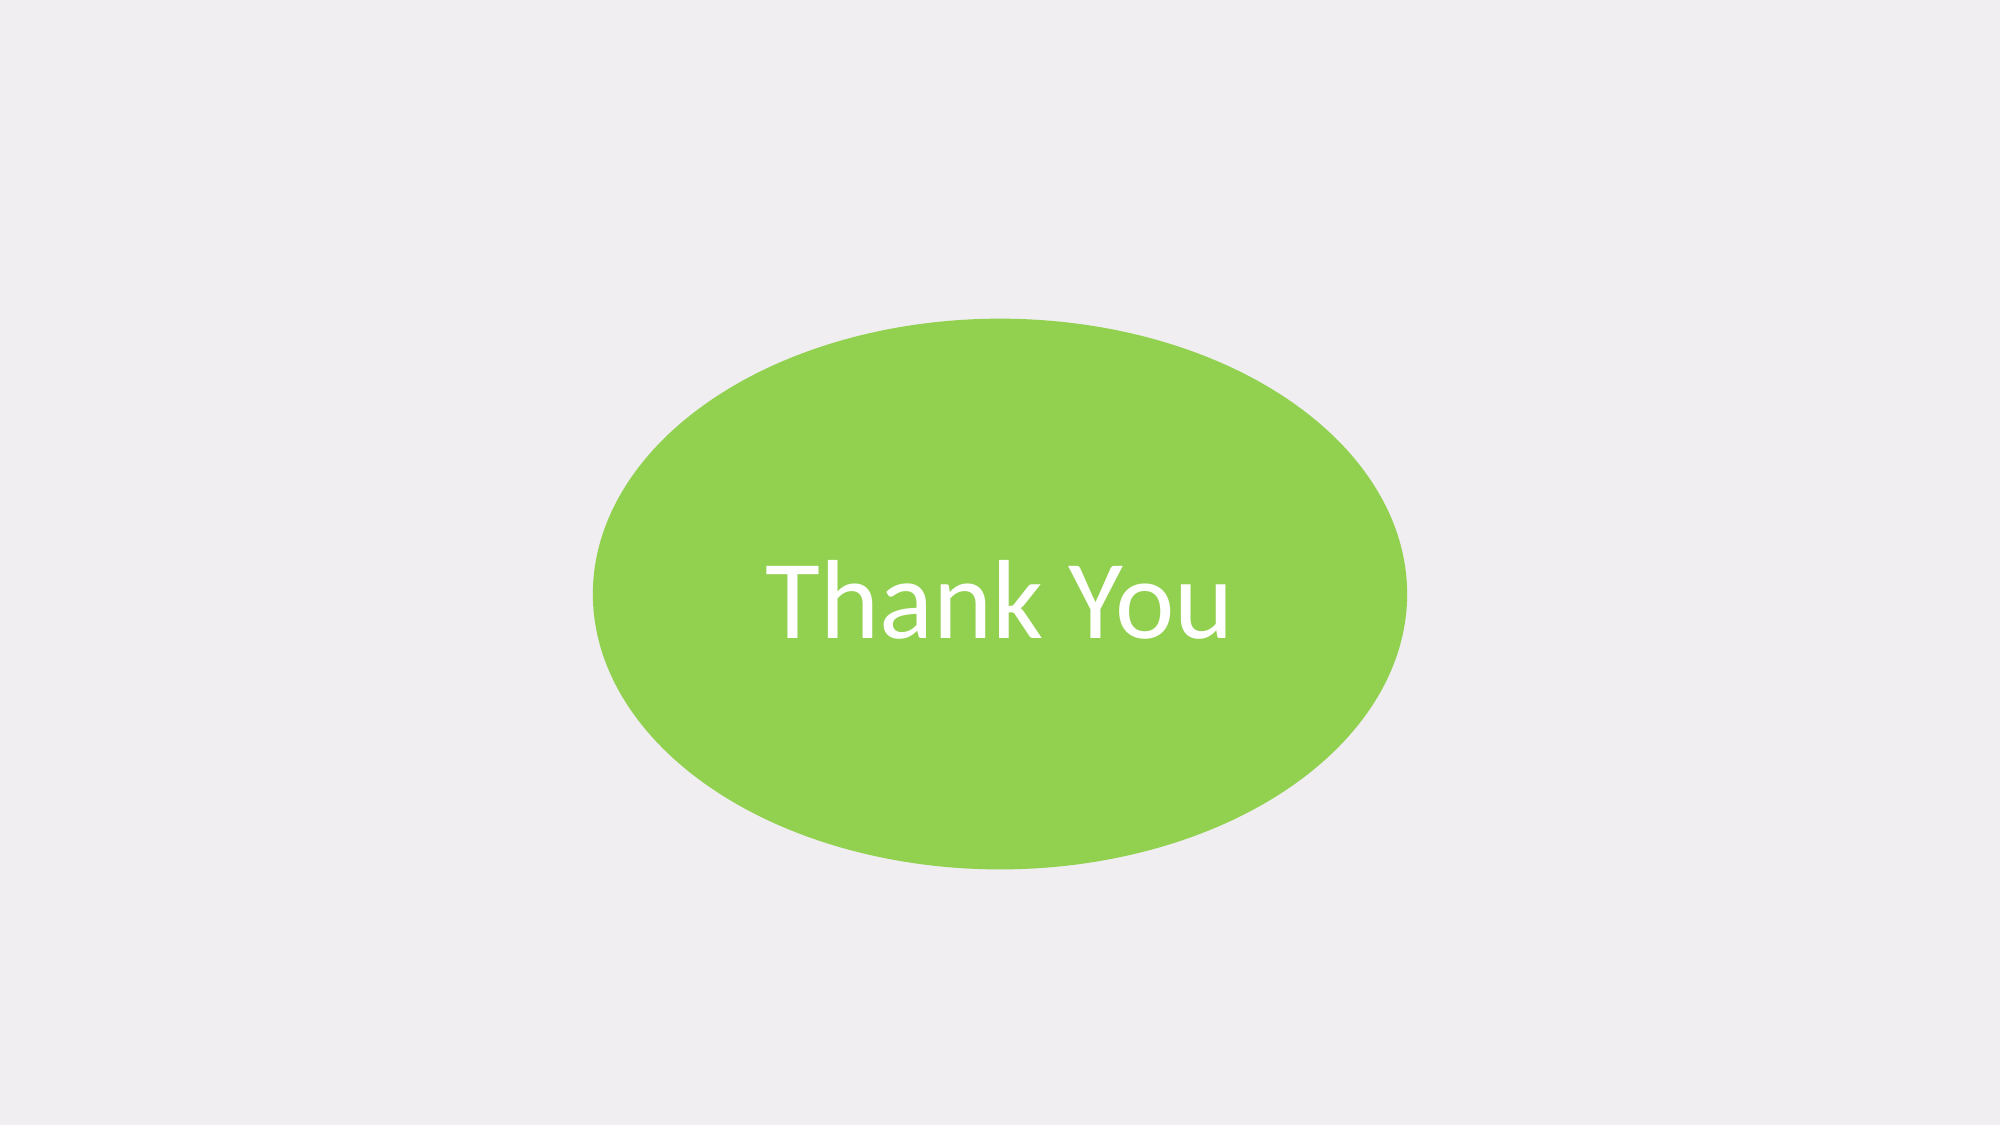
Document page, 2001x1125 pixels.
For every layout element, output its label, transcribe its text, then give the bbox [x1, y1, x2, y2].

text_box [591, 317, 1409, 871]
text_box Thank You [750, 518, 1250, 669]
